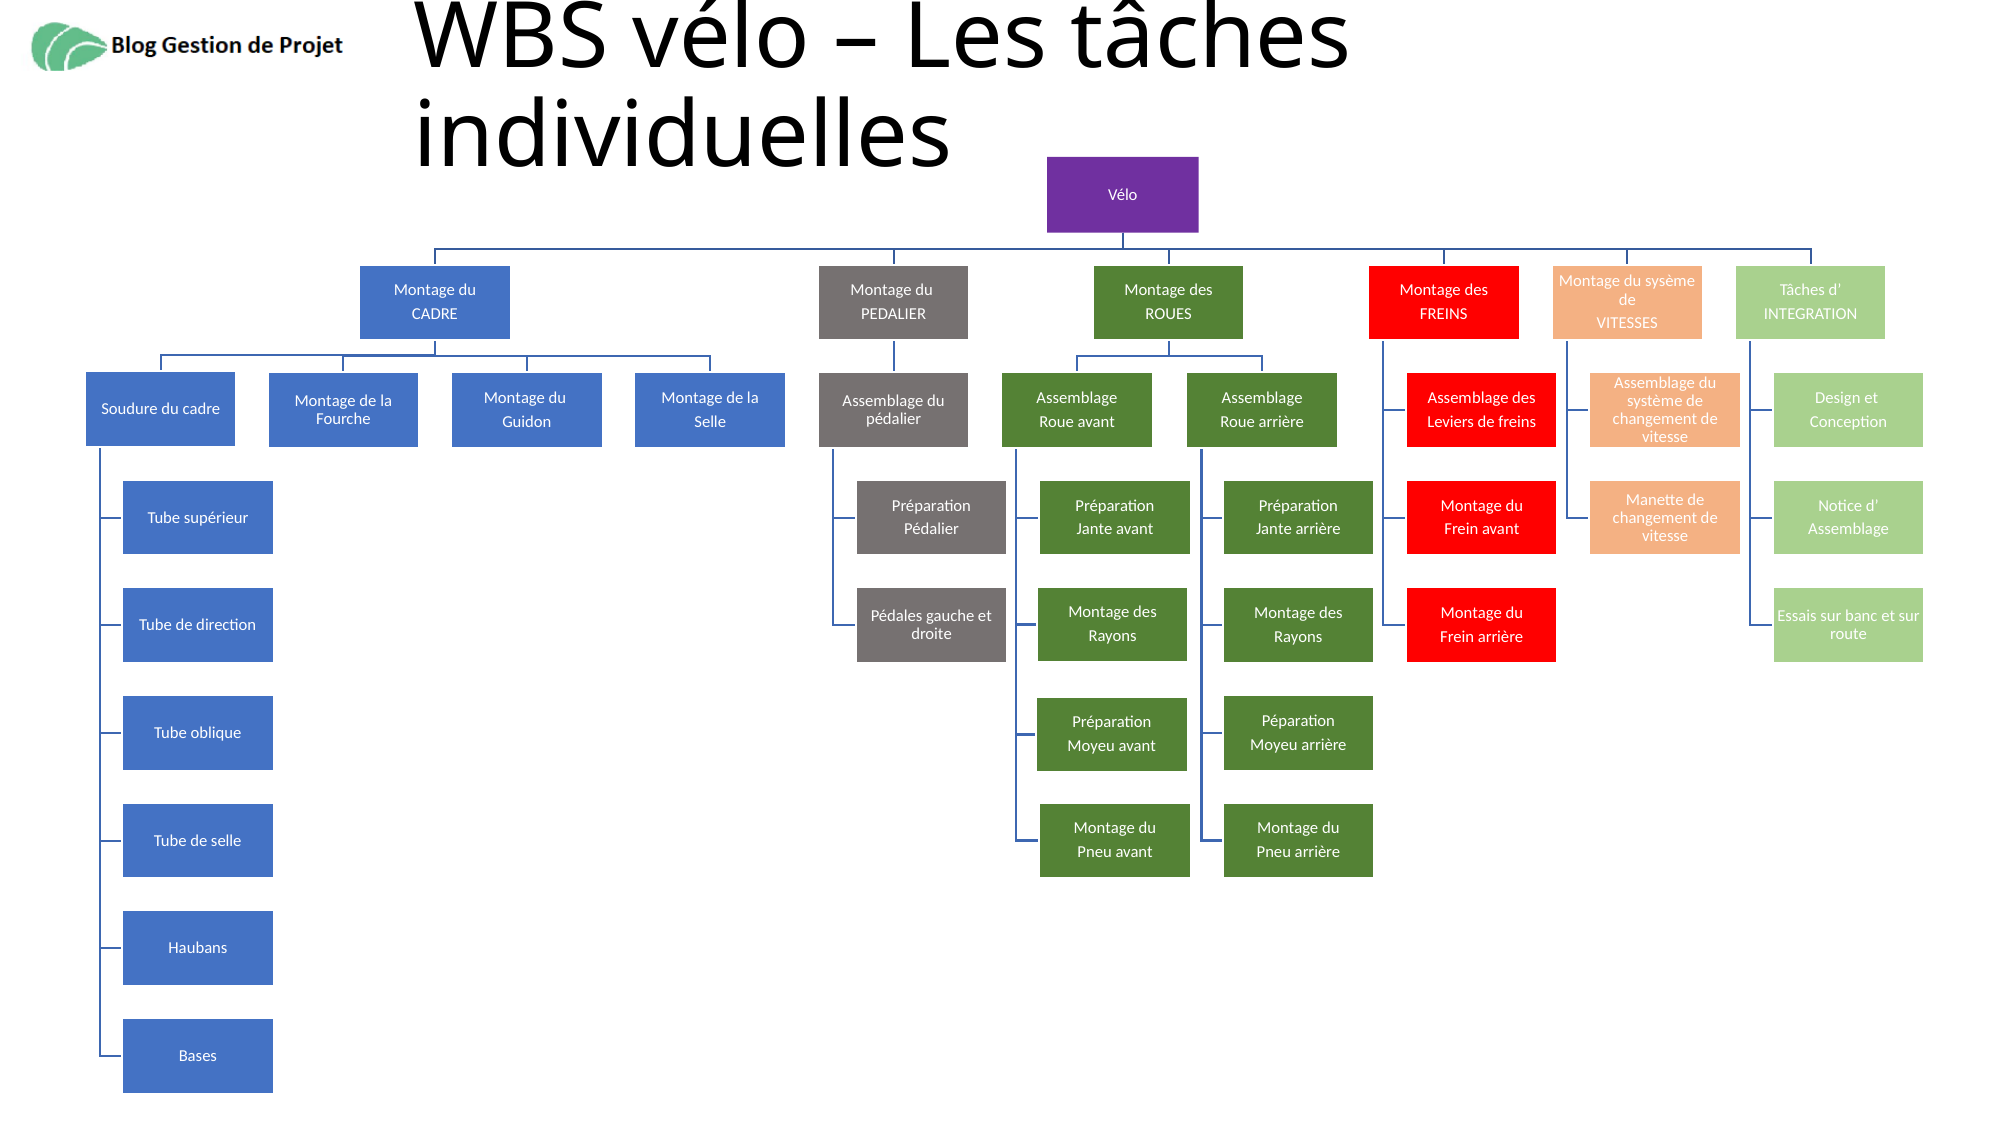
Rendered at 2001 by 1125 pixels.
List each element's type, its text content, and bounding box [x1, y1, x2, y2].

picture [18, 18, 368, 74]
title WBS vélo – Les tâches individuelles [398, 0, 1759, 156]
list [13, 156, 1995, 1095]
